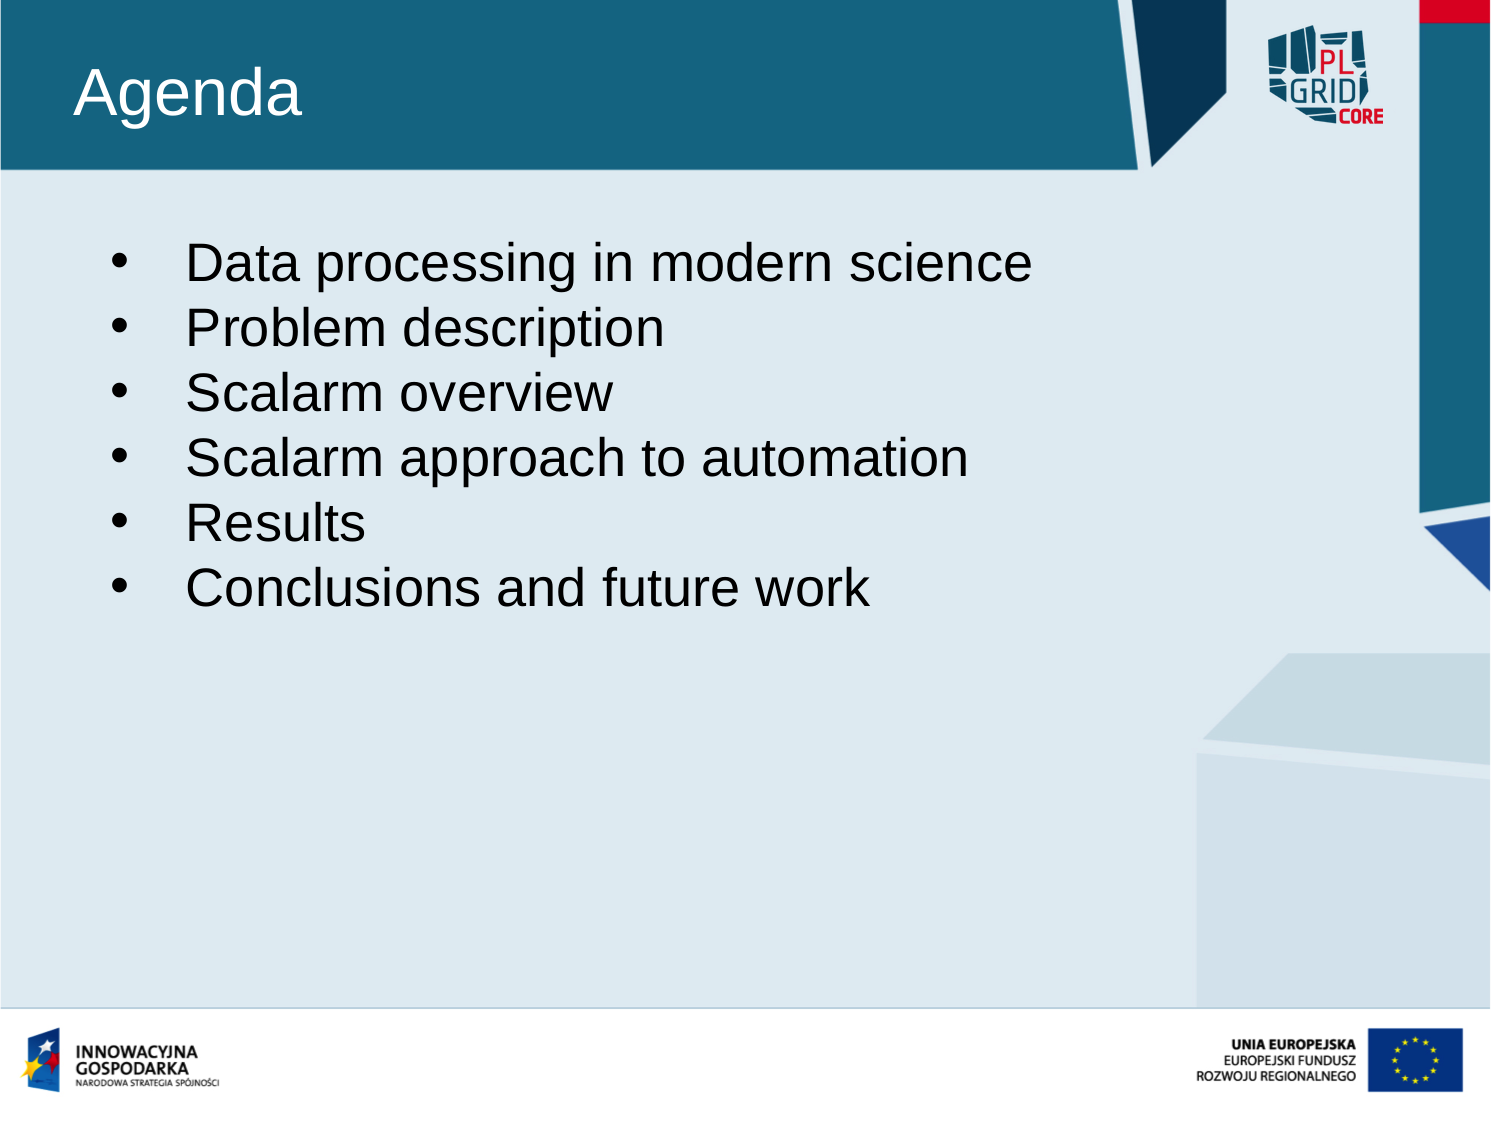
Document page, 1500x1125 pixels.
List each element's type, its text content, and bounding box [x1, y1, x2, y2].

title Agenda [58, 1, 1123, 176]
list Data processing in modern science Problem description Scalarm overview Scalarm approach to automation Results Conclusions and future work [58, 212, 1408, 955]
picture [0, 0, 1500, 1119]
